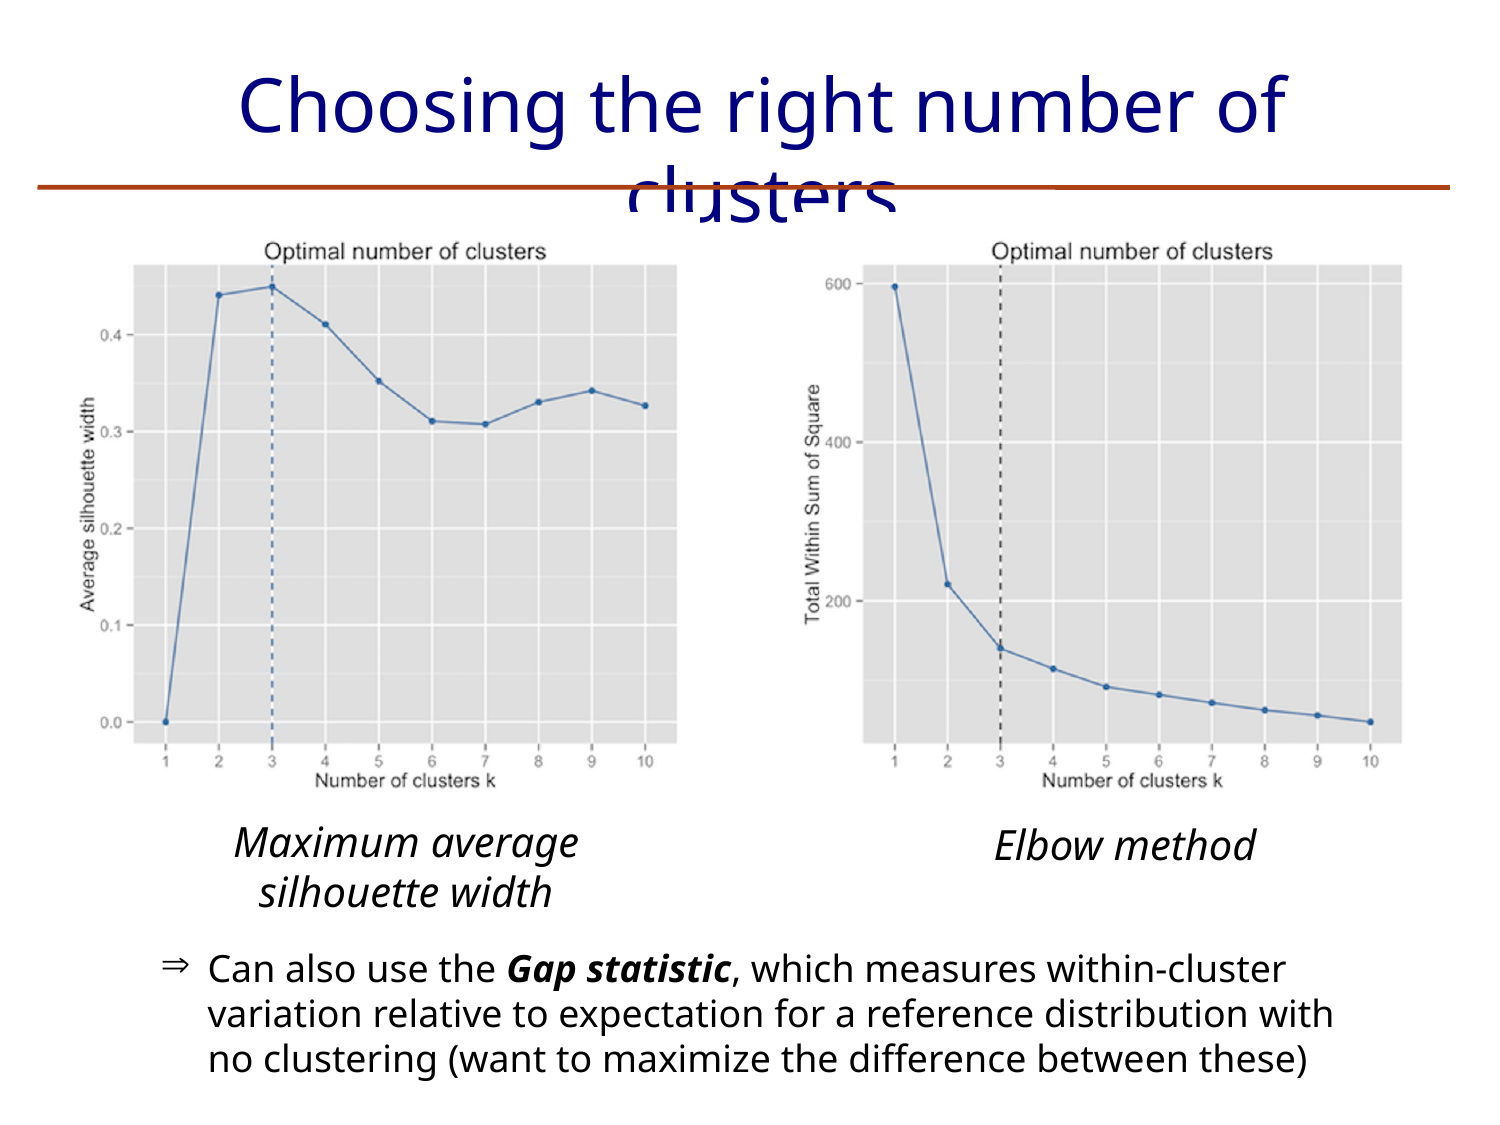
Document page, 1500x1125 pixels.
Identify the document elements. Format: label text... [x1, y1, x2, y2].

picture [62, 212, 701, 804]
text_box Choosing the right number of clusters [124, 49, 1400, 187]
text_box Maximum average silhouette width [137, 813, 675, 924]
text_box Choosing the right number of clusters [124, 188, 1400, 245]
text_box Elbow method [978, 813, 1272, 877]
picture [787, 212, 1426, 804]
text_box Can also use the Gap statistic, which measures within-cluster variation relative to expectation for a reference distribution with no clustering (want to maximize the difference between these) [145, 937, 1355, 1088]
